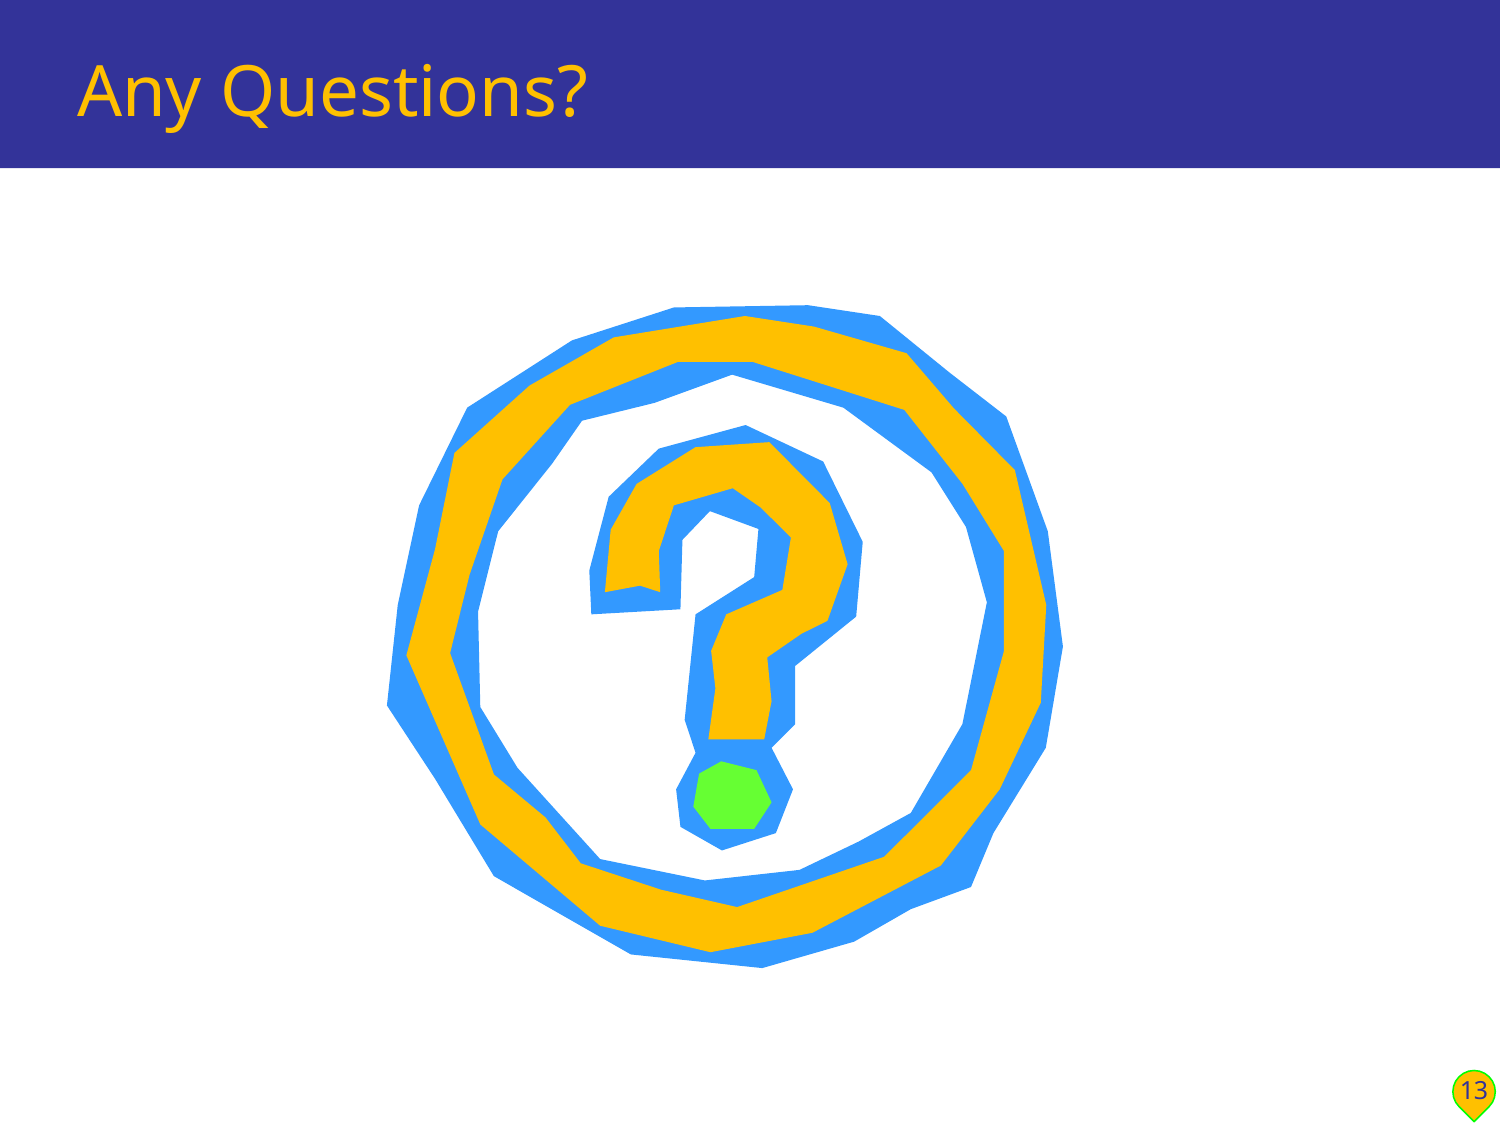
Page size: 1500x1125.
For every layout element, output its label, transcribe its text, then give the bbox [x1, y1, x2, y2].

title Any Questions? [61, 24, 1465, 139]
footer 13 [1431, 1040, 1500, 1117]
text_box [386, 304, 1064, 969]
